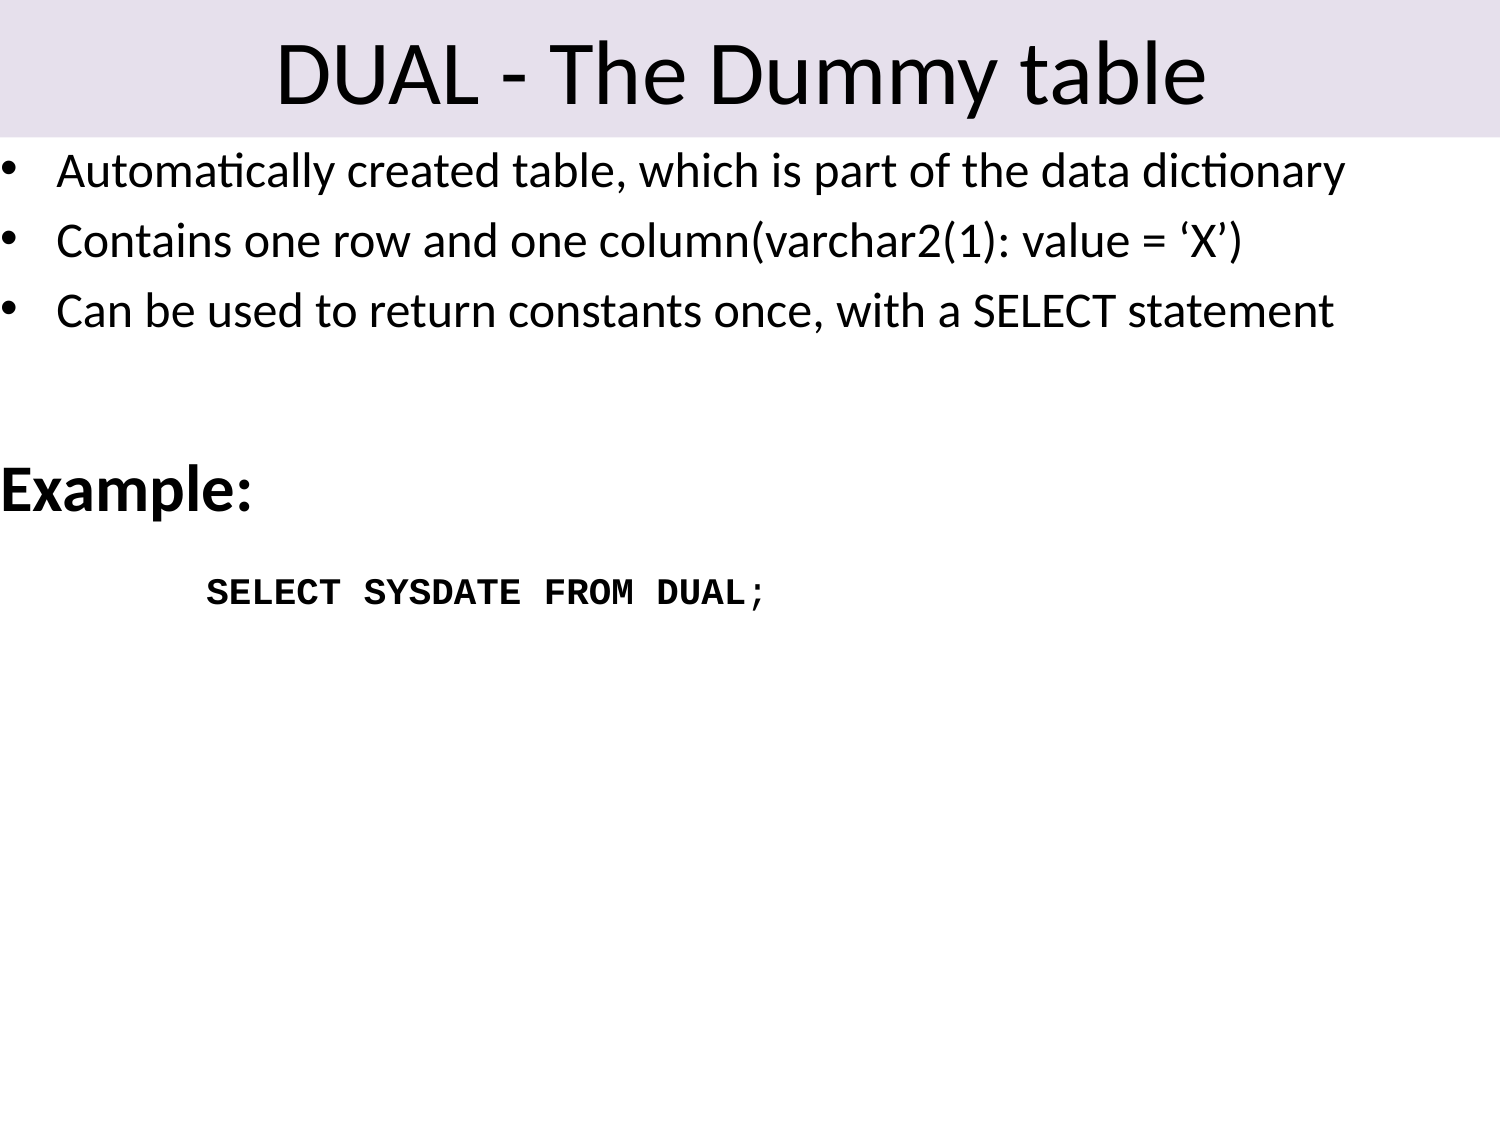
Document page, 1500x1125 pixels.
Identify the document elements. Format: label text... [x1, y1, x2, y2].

title DUAL - The Dummy table [0, 0, 1500, 137]
list Automatically created table, which is part of the data dictionary Contains one row and one column(varchar2(1): value = ‘X’) Can be used to return constants once, with a SELECT statement Example: SELECT SYSDATE FROM DUAL; [0, 137, 1500, 1125]
